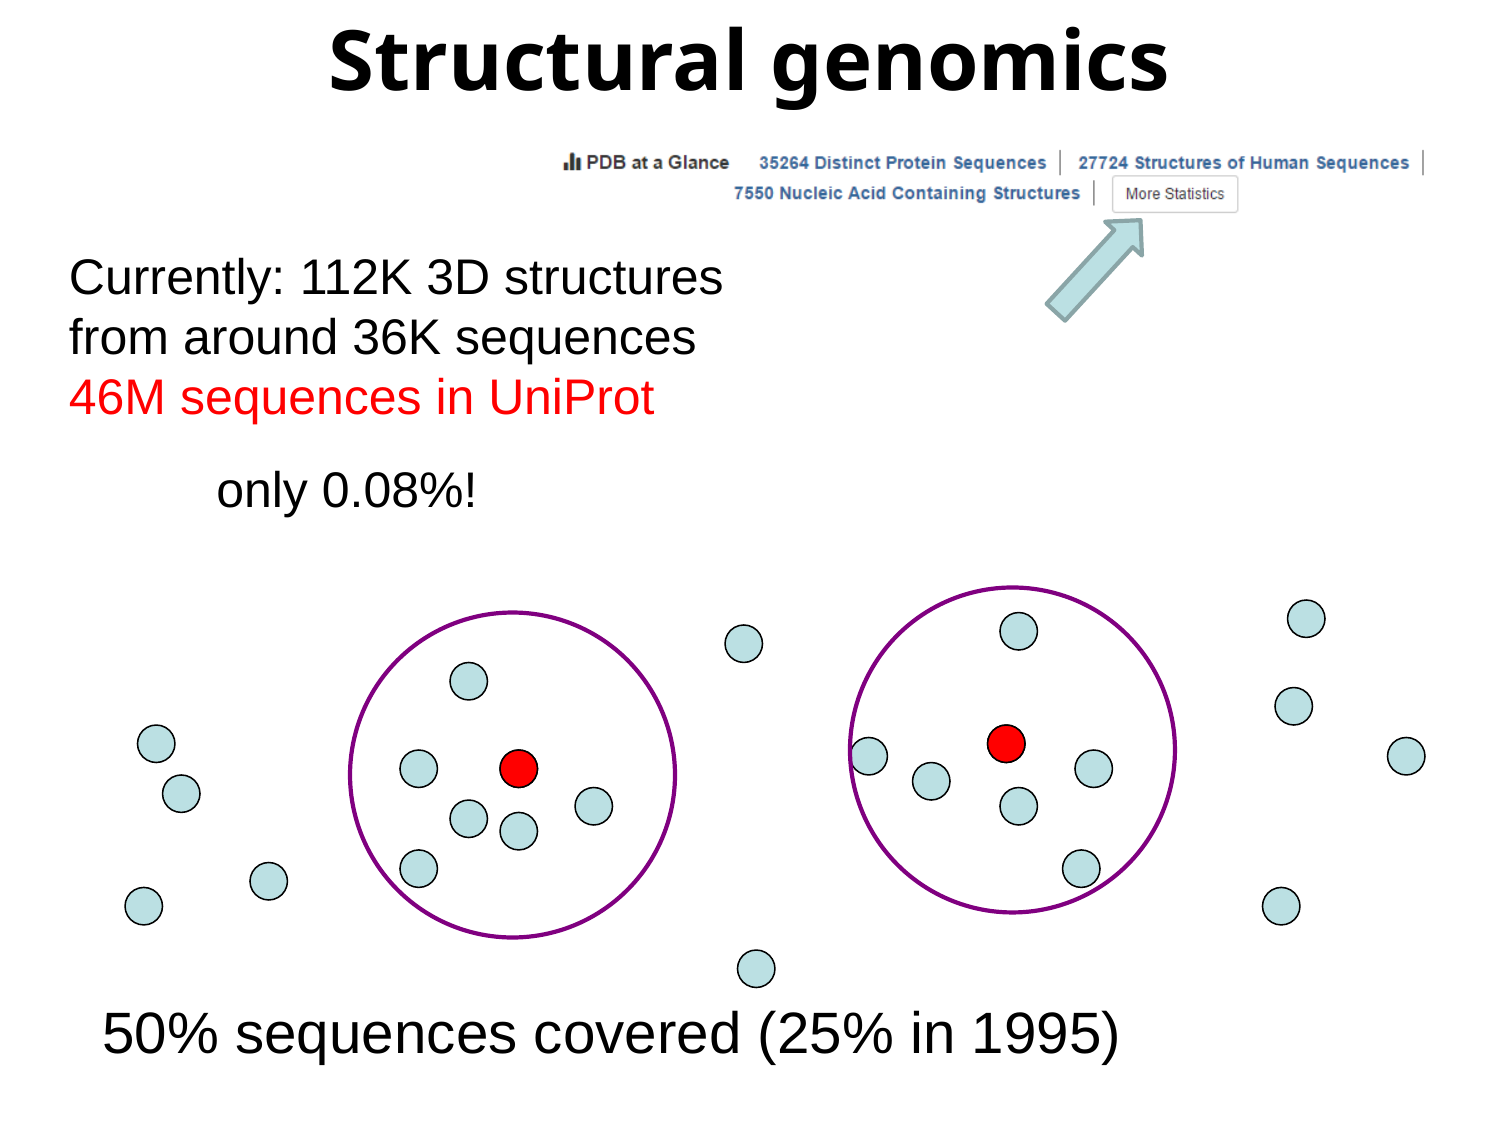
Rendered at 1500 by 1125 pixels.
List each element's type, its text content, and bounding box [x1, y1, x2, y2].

text_box [1044, 231, 1145, 323]
text_box [954, 587, 1071, 598]
picture [549, 135, 1436, 223]
text_box Currently: 112K 3D structures from around 36K sequences 46M sequences in UniProt [54, 237, 753, 433]
text_box only 0.08%! [201, 449, 493, 525]
text_box 50% sequences covered (25% in 1995) [87, 987, 1138, 1073]
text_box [124, 599, 1426, 988]
text_box Structural genomics [0, 0, 1500, 115]
